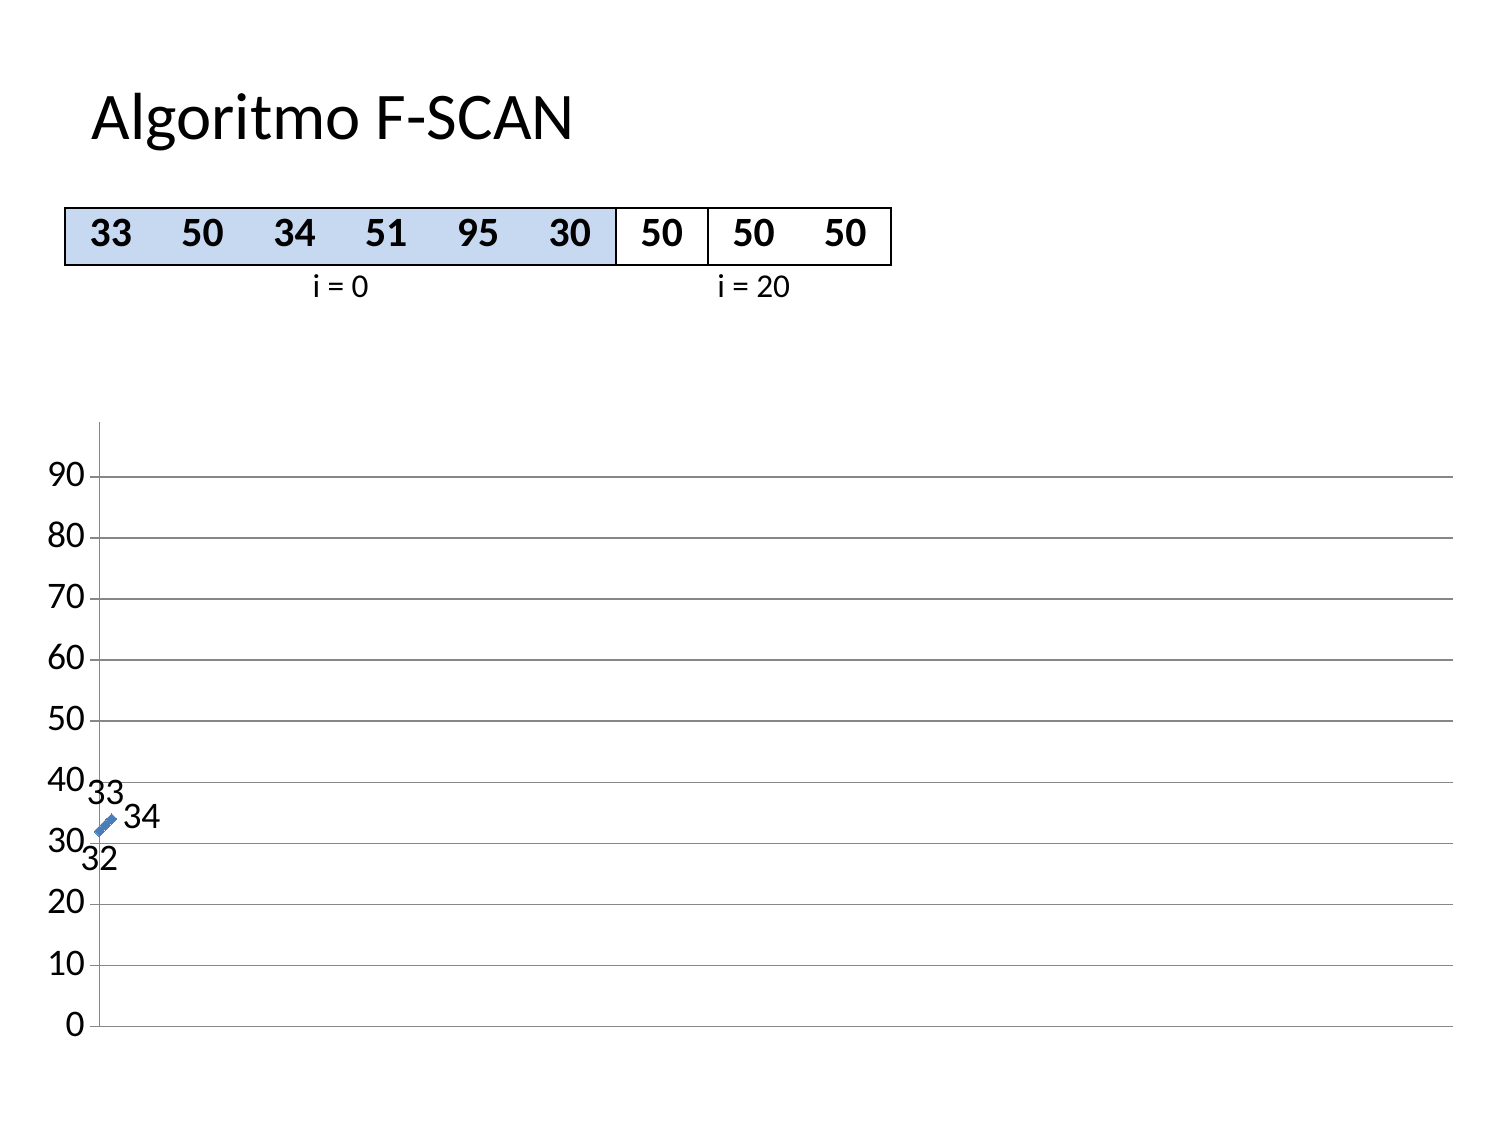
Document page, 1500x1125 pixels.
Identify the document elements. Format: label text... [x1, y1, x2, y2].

table_header 50 [709, 209, 800, 264]
table_header 33 [66, 209, 157, 264]
title Algoritmo F-SCAN [76, 47, 880, 178]
table_cell i = 20 [616, 266, 891, 313]
table_header 51 [340, 209, 432, 264]
table_header 50 [157, 209, 249, 264]
table_header 30 [524, 209, 615, 264]
chart [17, 408, 1483, 1059]
table_header 95 [432, 209, 524, 264]
table_header 50 [800, 209, 890, 264]
table_header 50 [617, 209, 707, 264]
table_header 34 [249, 209, 340, 264]
table_cell i = 0 [65, 266, 616, 313]
